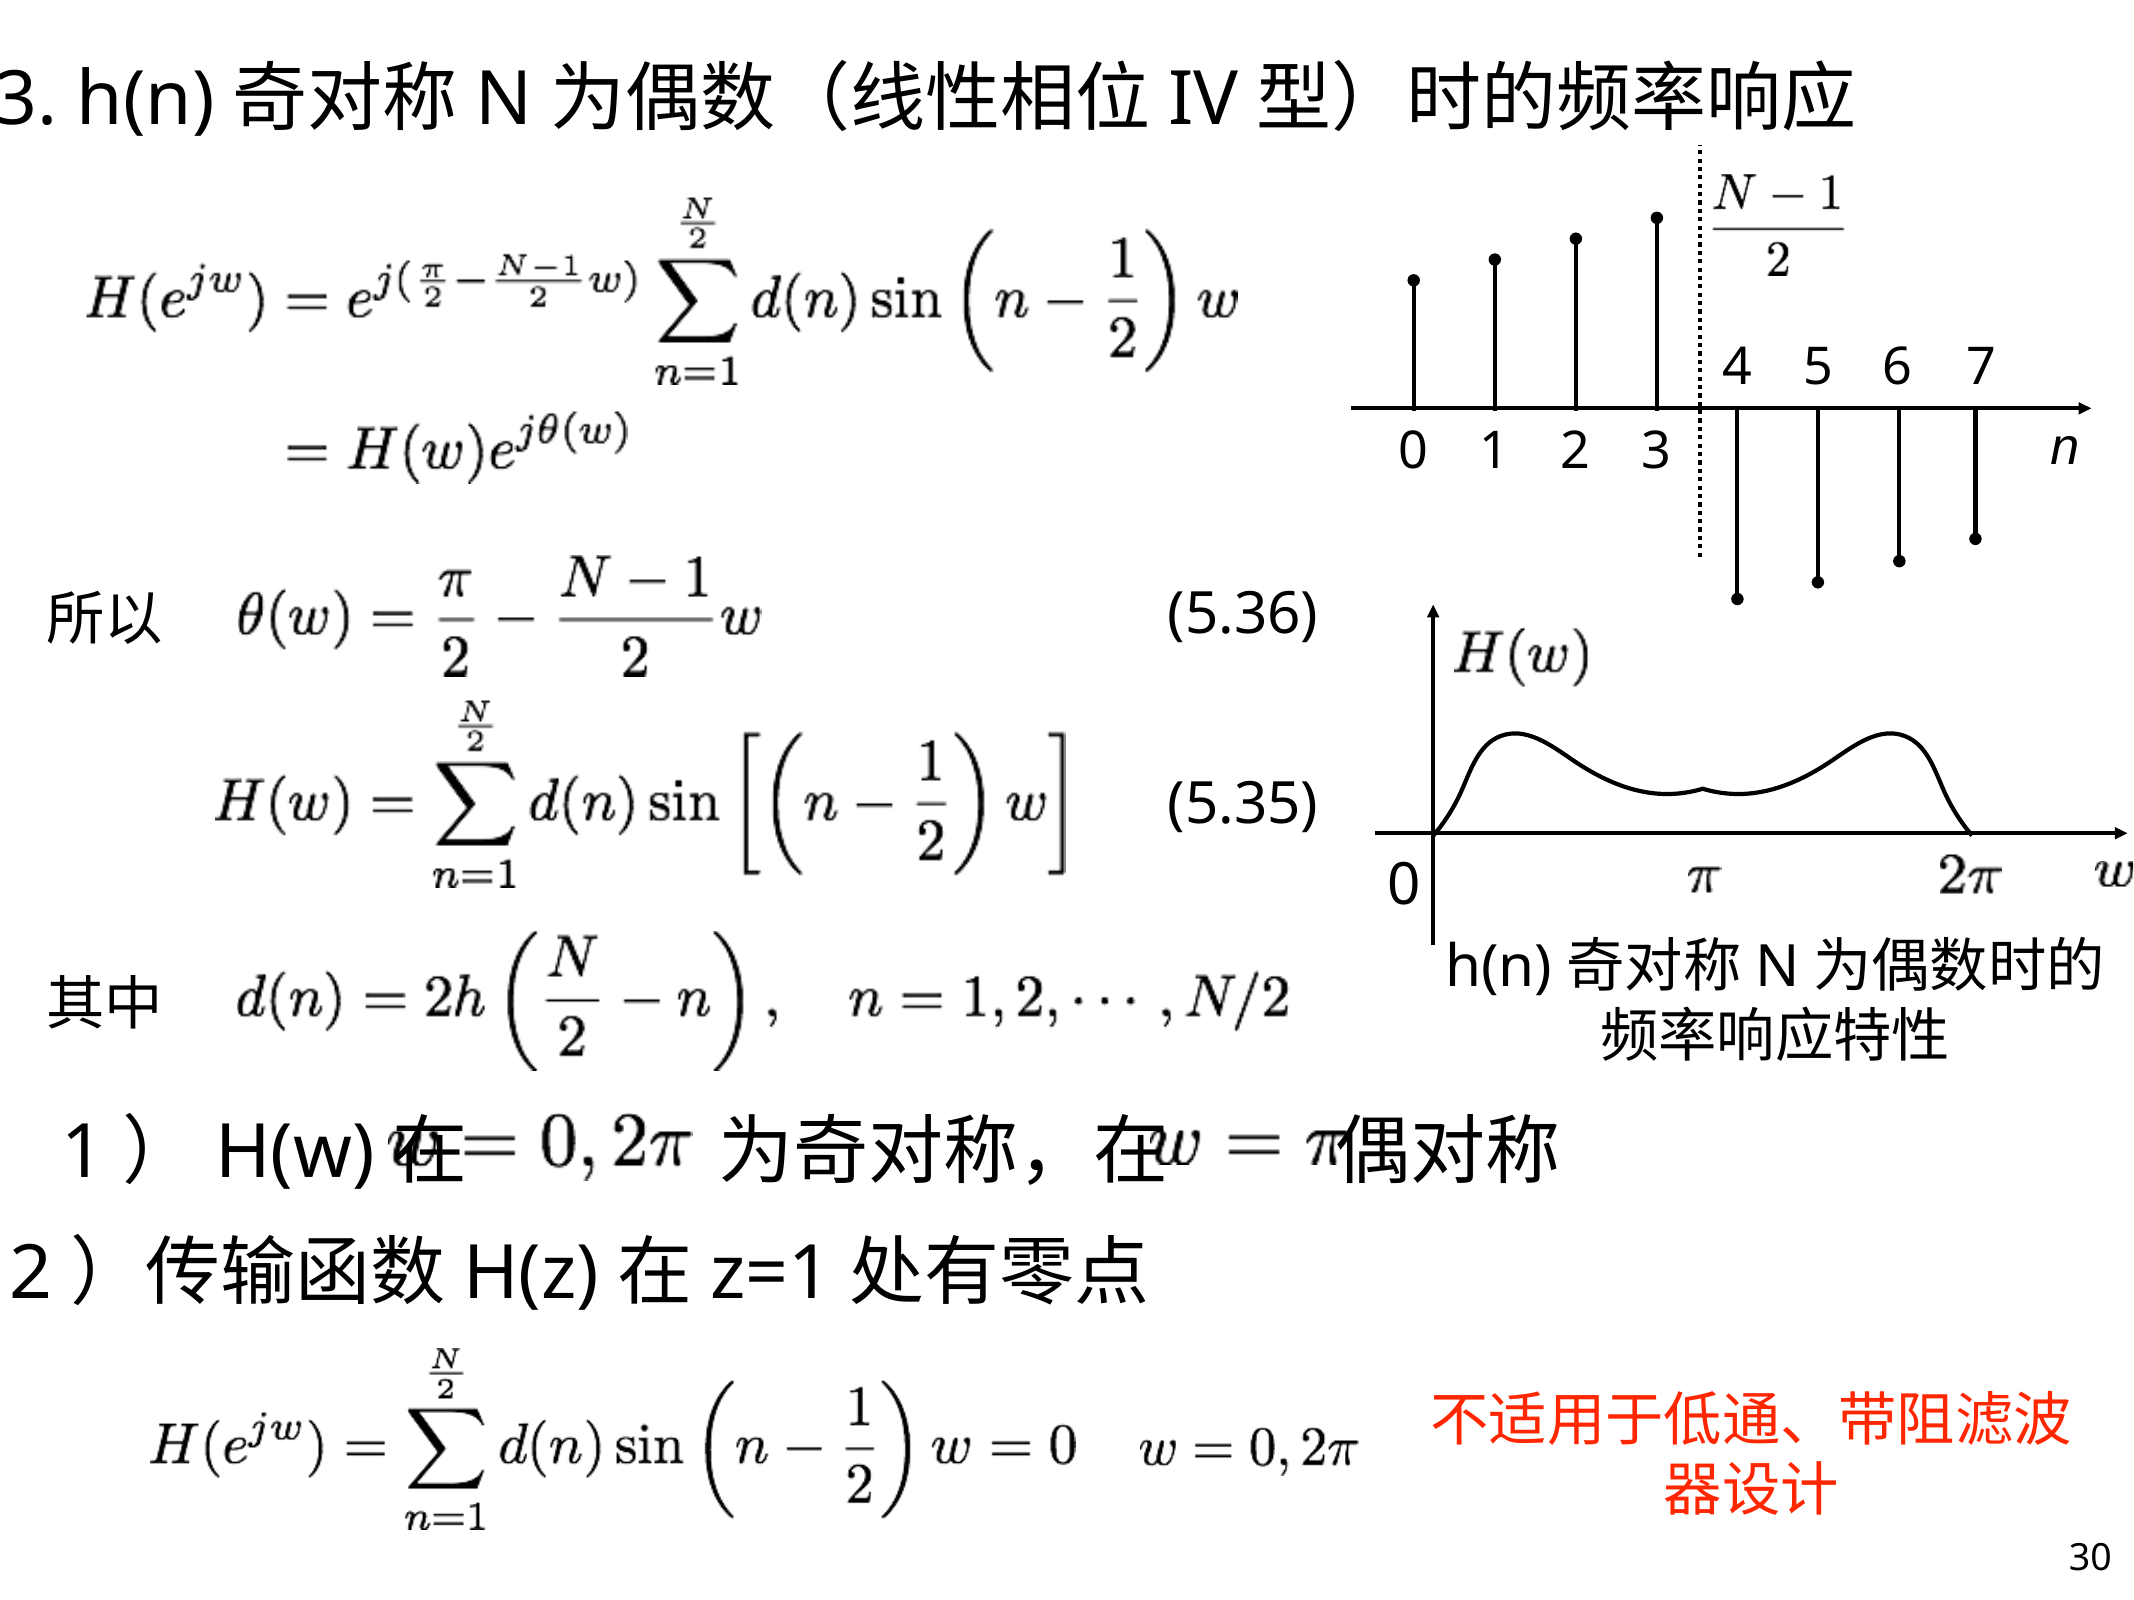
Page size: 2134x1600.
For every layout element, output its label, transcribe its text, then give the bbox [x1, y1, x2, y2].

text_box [1374, 604, 2134, 1090]
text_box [149, 1348, 1360, 1530]
picture [214, 699, 1066, 888]
text_box (5.36) [1159, 566, 1327, 654]
picture [287, 410, 628, 484]
text_box 2）传输函数H(z)在z=1处有零点 [1, 1214, 1158, 1322]
picture [84, 196, 1238, 385]
picture [238, 555, 762, 677]
text_box 不适用于低通、带阻滤波器设计 [1399, 1373, 2104, 1531]
text_box 3. h(n)奇对称N为偶数（线性相位IV型）时的频率响应 [0, 41, 1866, 148]
text_box 所以 [37, 572, 172, 660]
slide_number 30 [2059, 1523, 2122, 1588]
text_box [1351, 144, 2092, 600]
text_box 其中 [37, 957, 172, 1045]
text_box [29, 1086, 1595, 1208]
picture [236, 930, 1290, 1071]
text_box (5.35) [1159, 756, 1327, 843]
